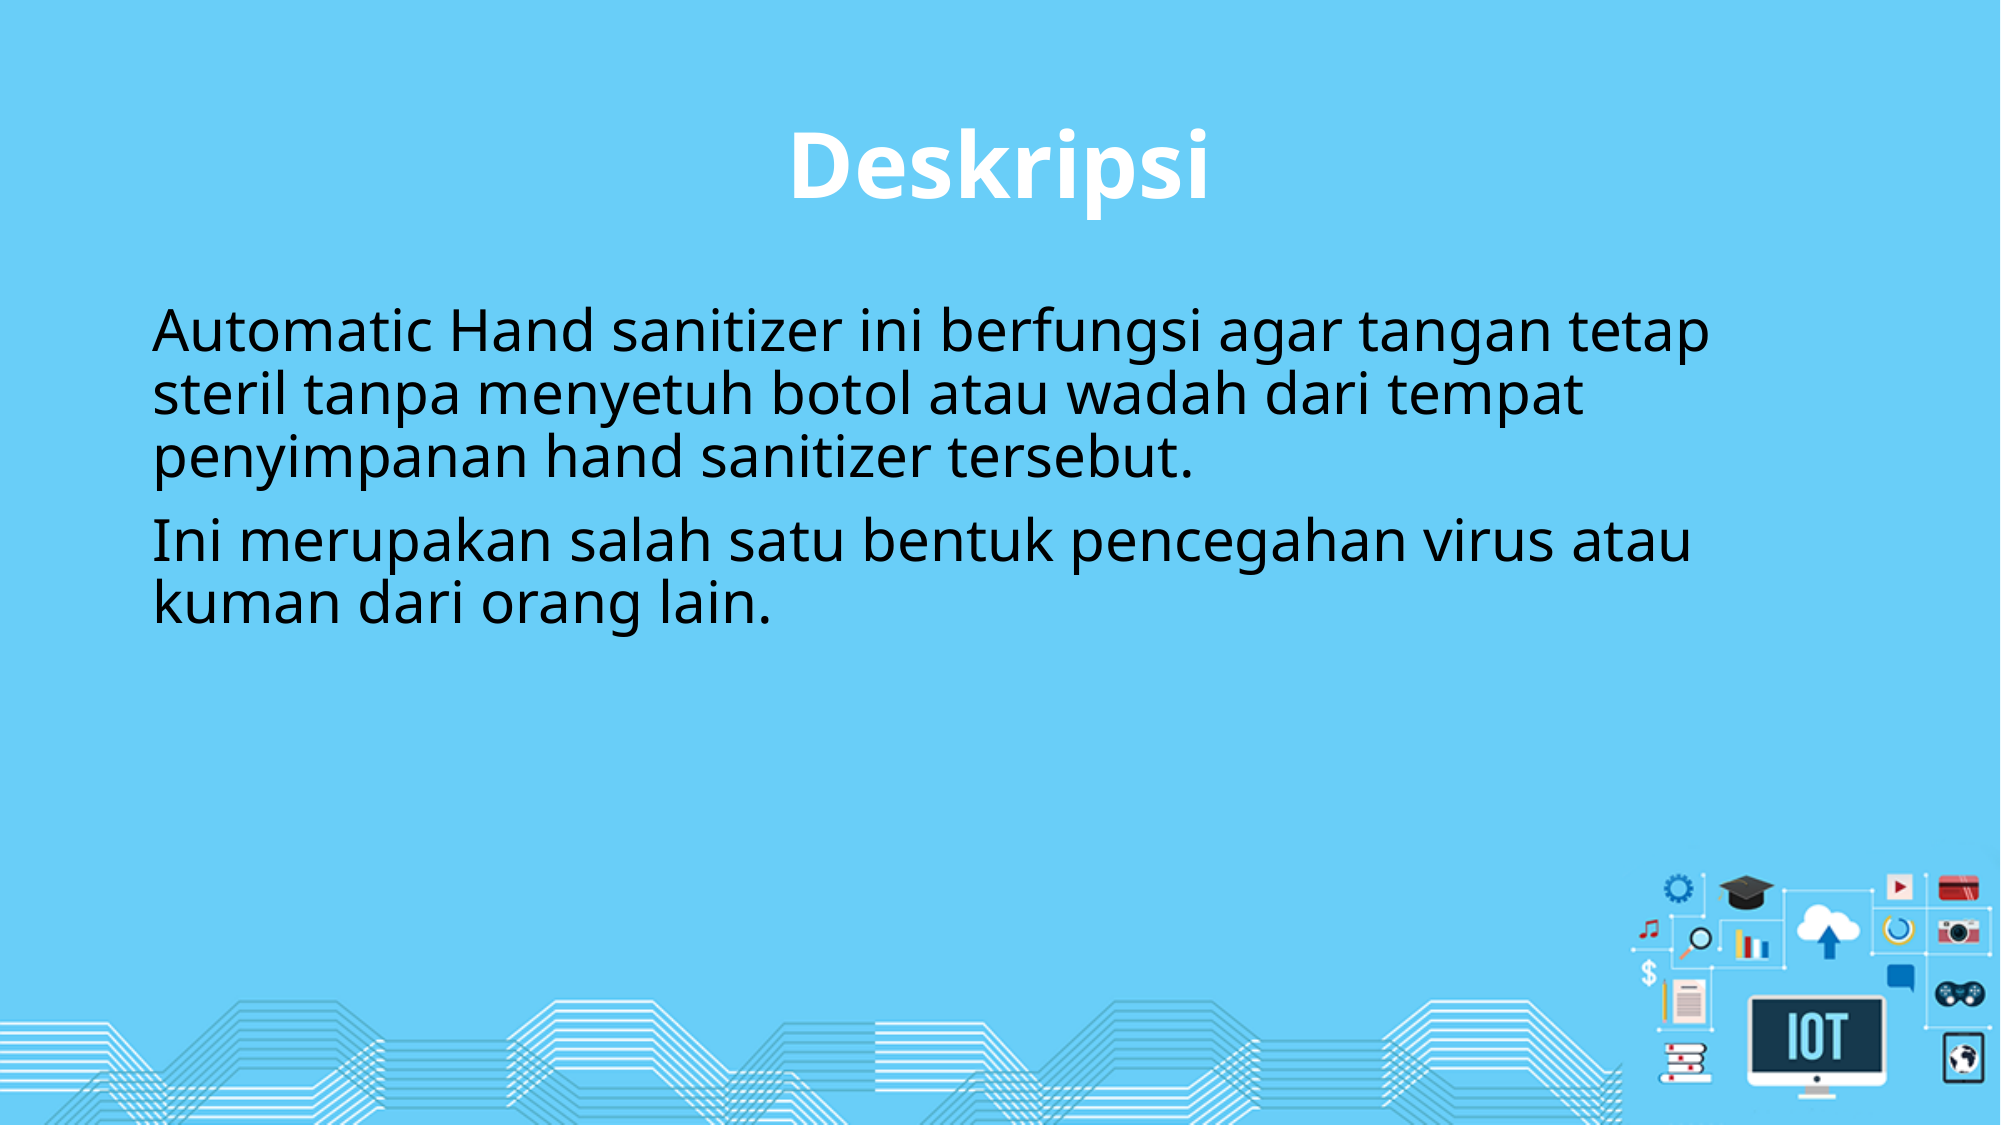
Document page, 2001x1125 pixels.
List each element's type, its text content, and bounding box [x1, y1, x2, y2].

title Deskripsi [137, 59, 1863, 278]
picture [0, 0, 2001, 1125]
list Automatic Hand sanitizer ini berfungsi agar tangan tetap steril tanpa menyetuh botol atau wadah dari tempat penyimpanan hand sanitizer tersebut. Ini merupakan salah satu bentuk pencegahan virus atau kuman dari orang lain. [137, 293, 1863, 1014]
